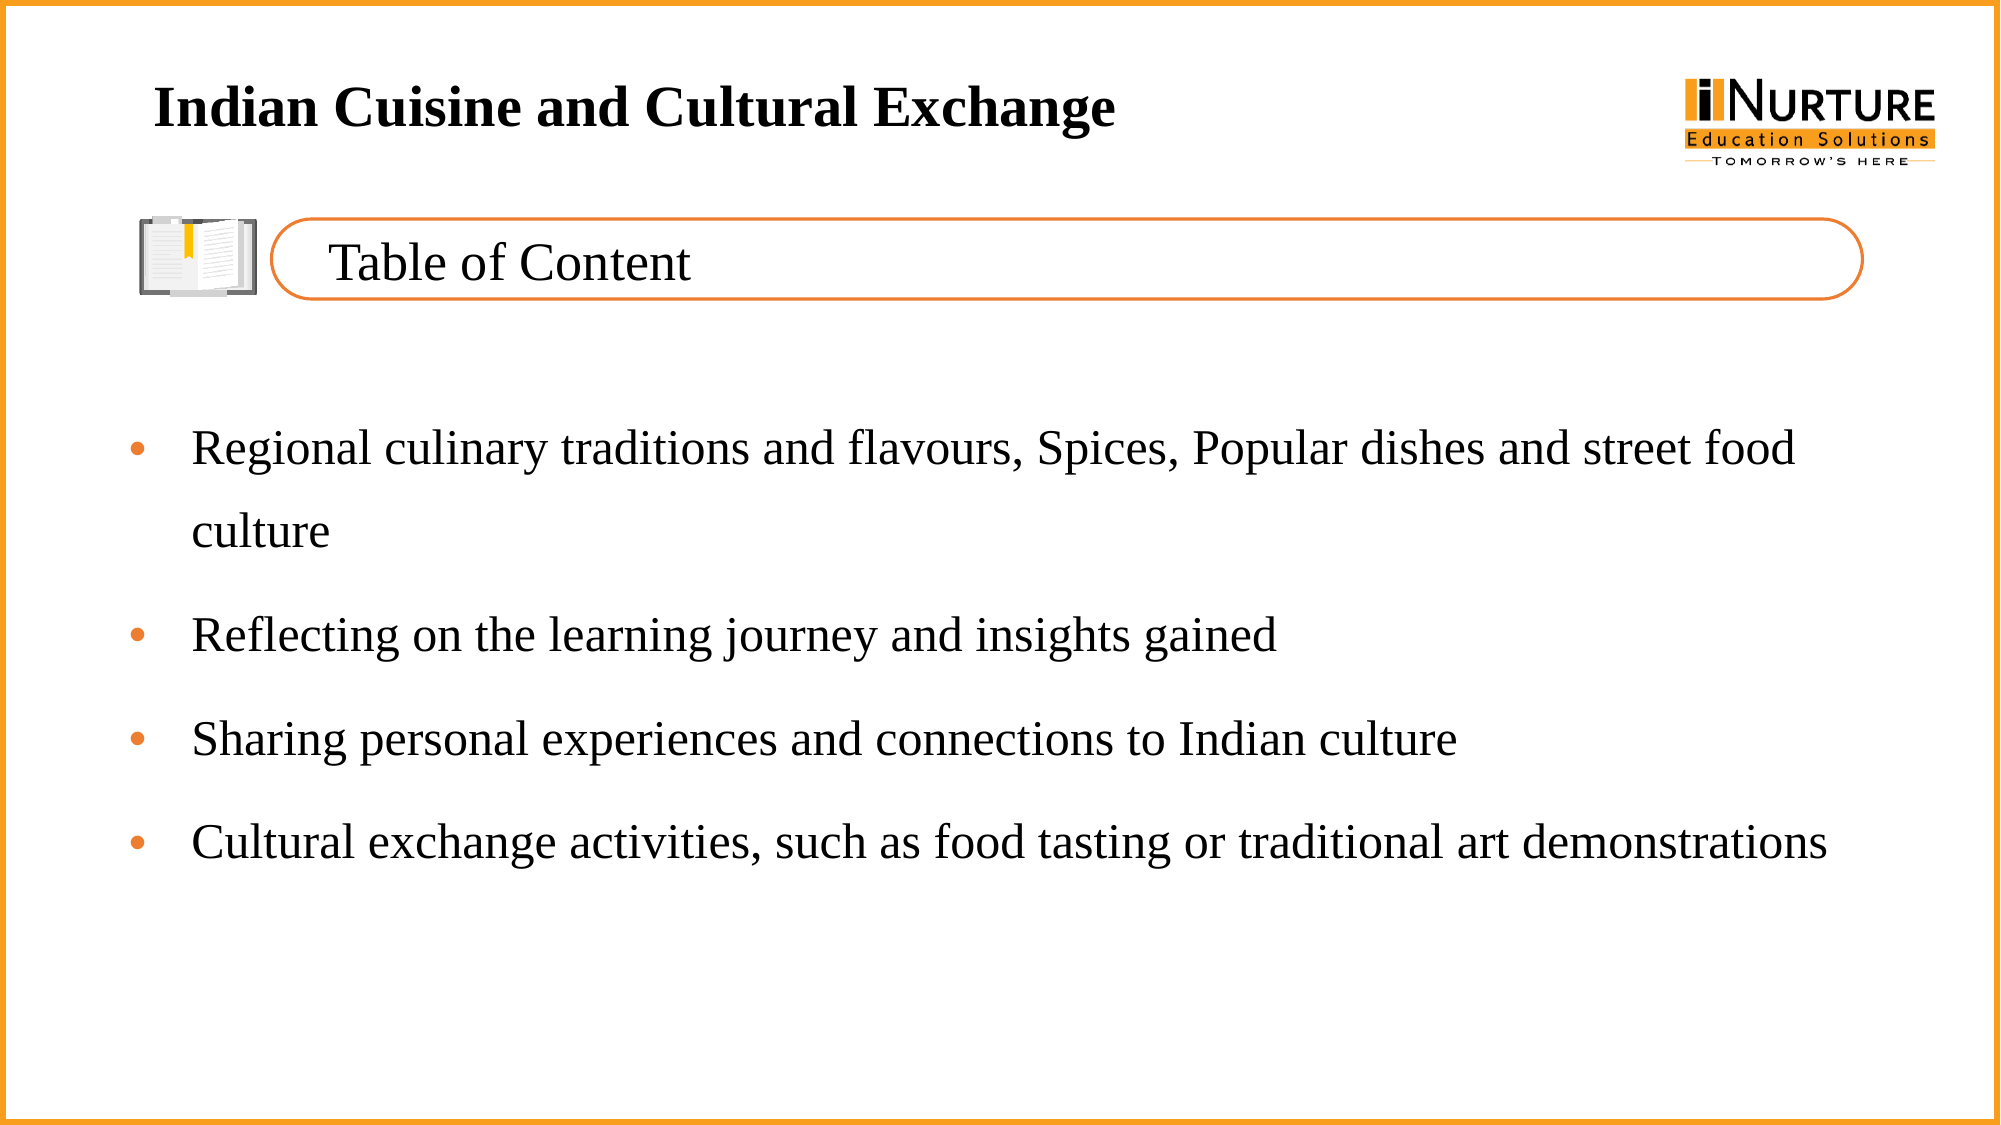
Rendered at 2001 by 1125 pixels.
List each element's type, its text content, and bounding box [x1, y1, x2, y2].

picture [122, 184, 274, 335]
text_box Table of Content [271, 218, 1863, 299]
list Indian Cuisine and Cultural Exchange [101, 72, 1656, 184]
picture [1665, 57, 1960, 184]
list Regional culinary traditions and flavours, Spices, Popular dishes and street food culture Reflecting on the learning journey and insights gained Sharing personal experiences and connections to Indian culture Cultural exchange activities, such as food tasting or traditional art demonstrations [101, 385, 1846, 1088]
